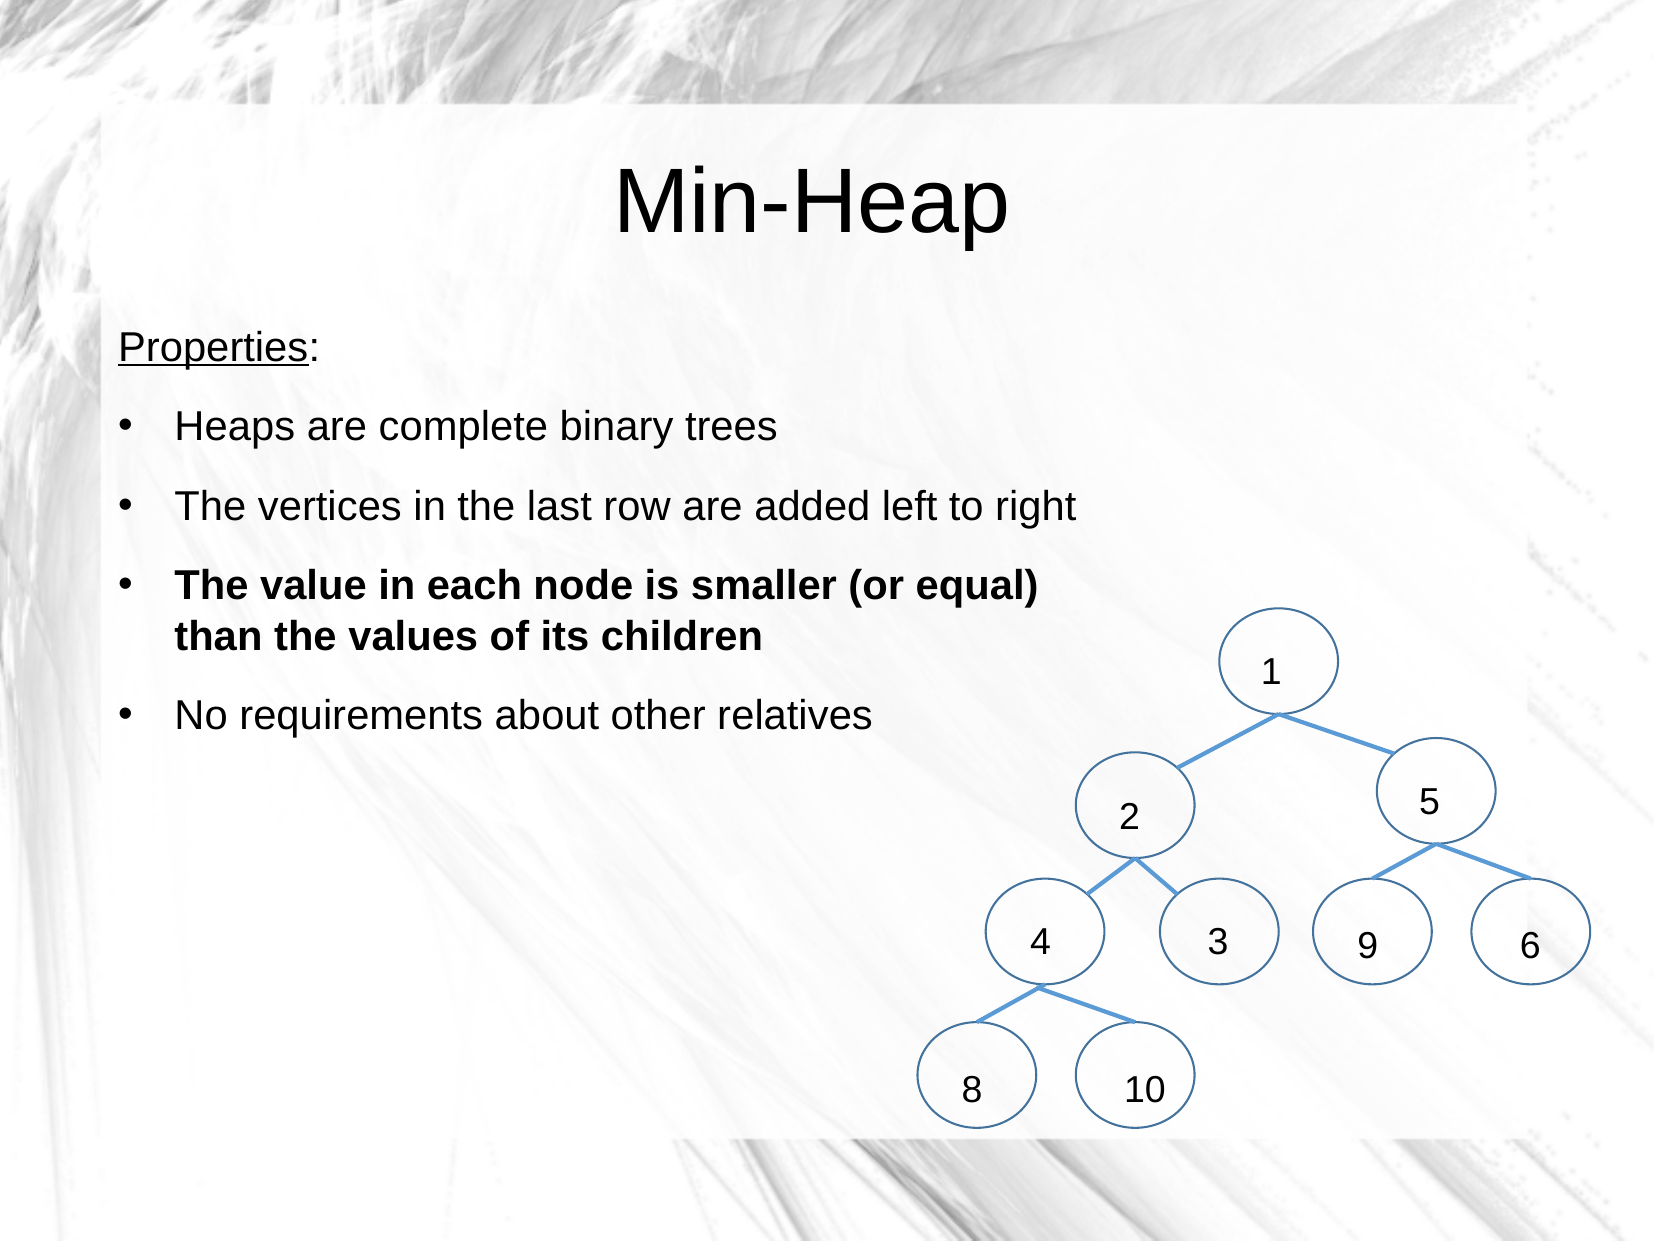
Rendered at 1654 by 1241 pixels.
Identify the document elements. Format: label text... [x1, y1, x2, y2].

title Min-Heap [118, 112, 1506, 281]
list Properties: Heaps are complete binary trees The vertices in the last row are added left to right The value in each node is smaller (or equal) than the values of its children No requirements about other relatives [118, 319, 1571, 1102]
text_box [917, 608, 1591, 1128]
picture [0, 0, 1654, 1241]
